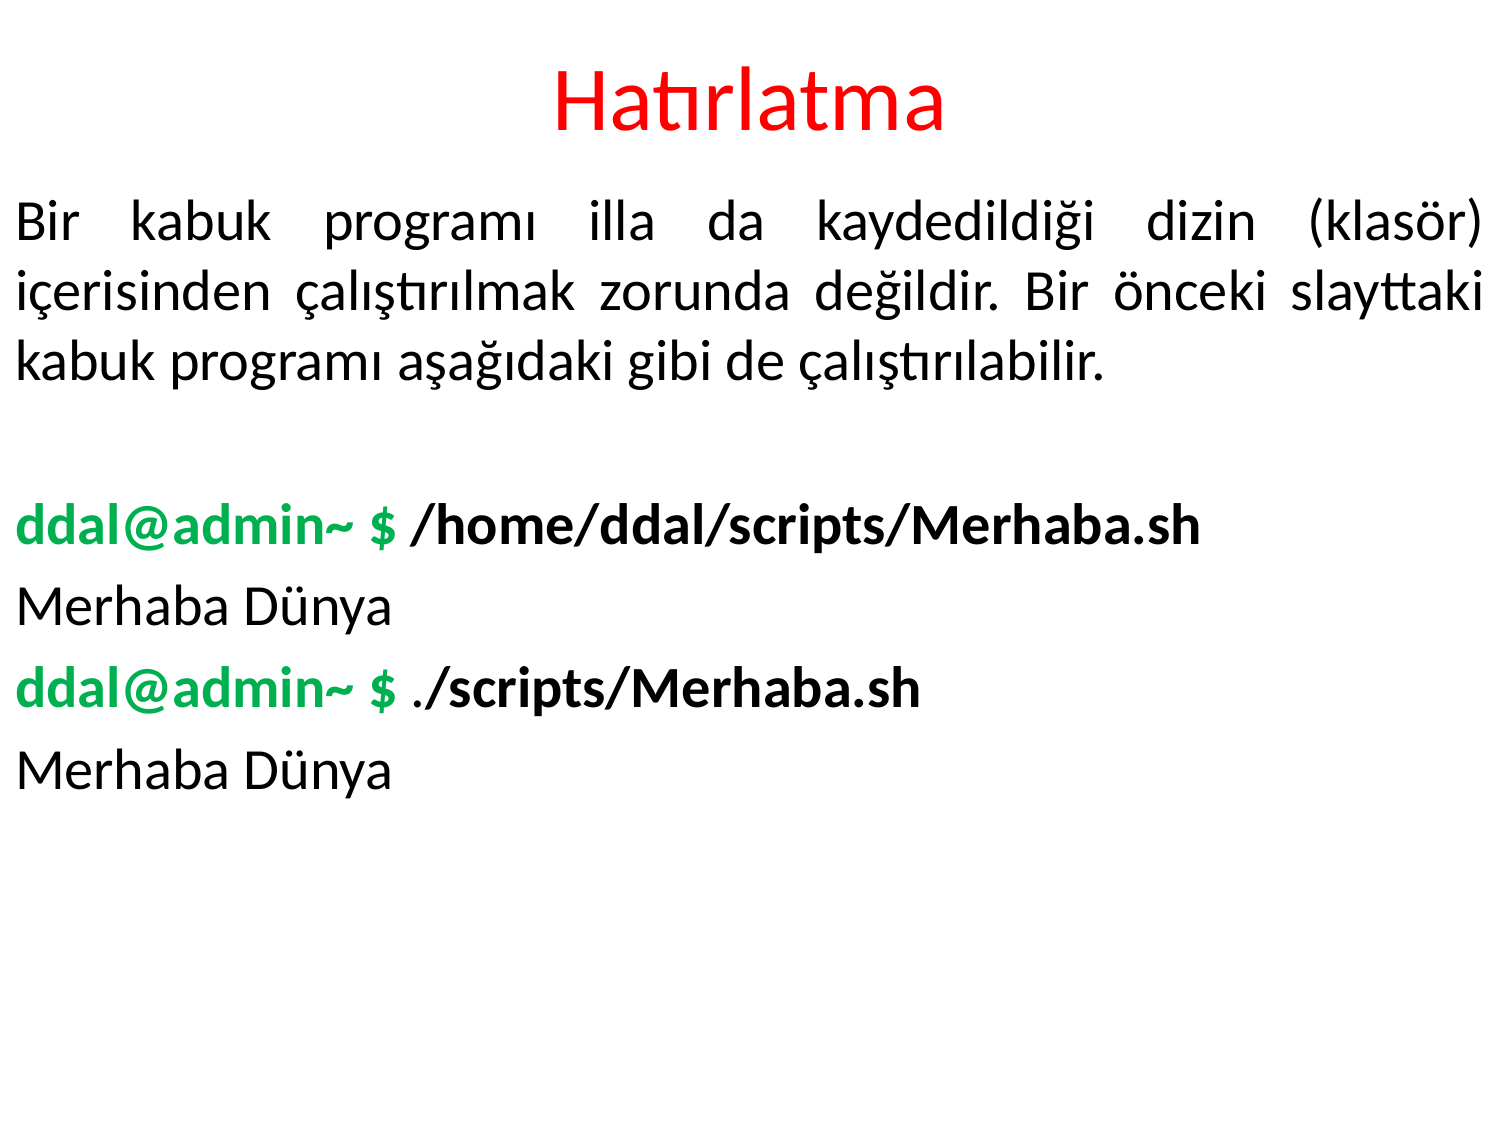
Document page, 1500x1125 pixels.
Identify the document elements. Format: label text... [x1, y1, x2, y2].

title Hatırlatma [0, 0, 1500, 174]
list Bir kabuk programı illa da kaydedildiği dizin (klasör) içerisinden çalıştırılmak zorunda değildir. Bir önceki slayttaki kabuk programı aşağıdaki gibi de çalıştırılabilir. ddal@admin~ $ /home/ddal/scripts/Merhaba.sh Merhaba Dünya ddal@admin~ $ ./scripts/Merhaba.sh Merhaba Dünya [0, 174, 1500, 1125]
